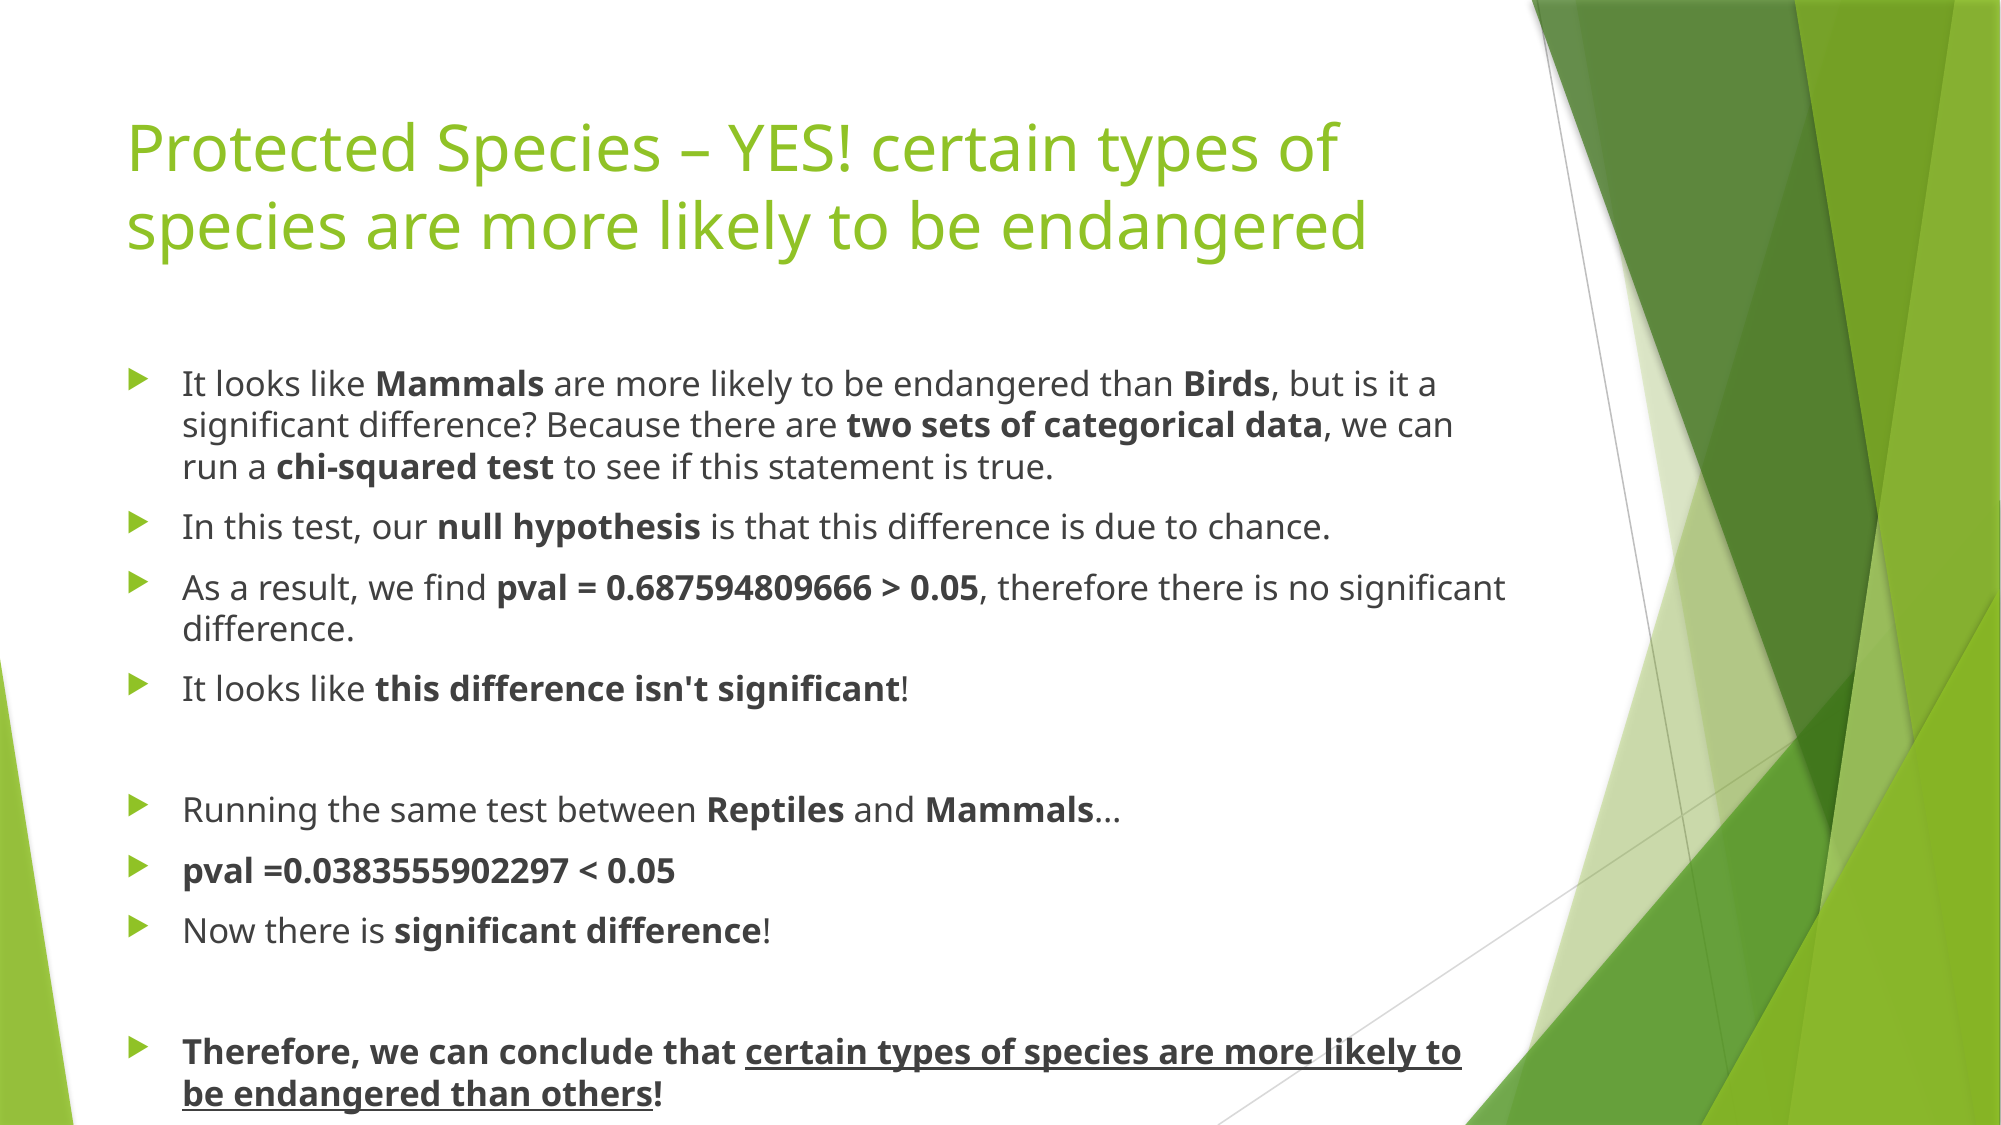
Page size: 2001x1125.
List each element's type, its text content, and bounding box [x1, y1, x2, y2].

title Protected Species – YES! certain types of species are more likely to be endangered [111, 99, 1522, 317]
list It looks like Mammals are more likely to be endangered than Birds, but is it a significant difference? Because there are two sets of categorical data, we can run a chi-squared test to see if this statement is true. In this test, our null hypothesis is that this difference is due to chance. As a result, we find pval = 0.687594809666 > 0.05, therefore there is no significant difference. It looks like this difference isn't significant! Running the same test between Reptiles and Mammals… pval =0.0383555902297 < 0.05 Now there is significant difference! Therefore, we can conclude that certain types of species are more likely to be endangered than others! [111, 354, 1522, 1125]
